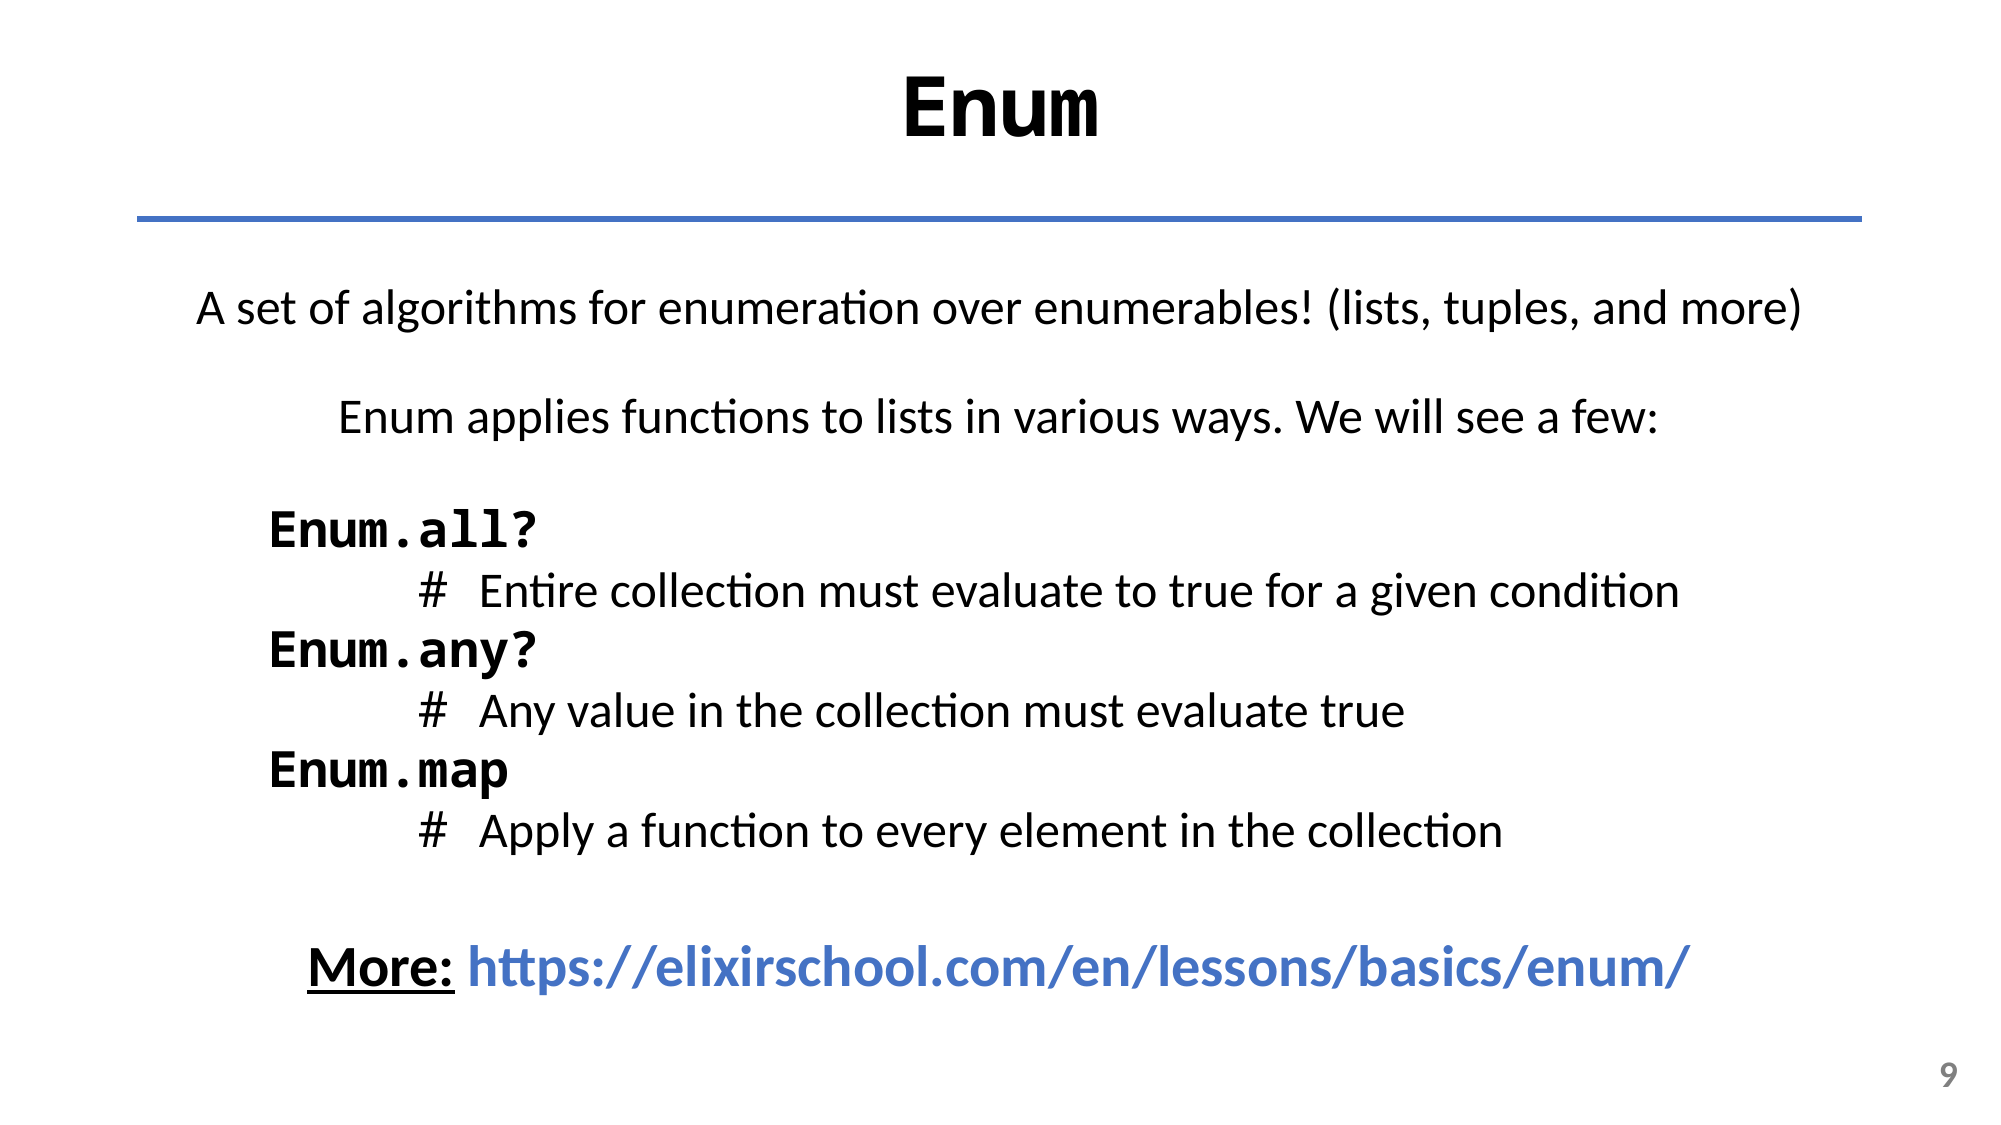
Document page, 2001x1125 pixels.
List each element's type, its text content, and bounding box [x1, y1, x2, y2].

text_box Enum [137, 1, 1863, 218]
text_box More: https://elixirschool.com/en/lessons/basics/enum/ [147, 920, 1851, 1006]
text_box A set of algorithms for enumeration over enumerables! (lists, tuples, and more) [126, 266, 1874, 342]
slide_number 9 [1522, 1042, 1973, 1103]
text_box Enum applies functions to lists in various ways. We will see a few: [296, 375, 1703, 451]
text_box Enum.all? # Entire collection must evaluate to true for a given condition Enum.any? # Any value in the collection must evaluate true Enum.map # Apply a function to every element in the collection [254, 489, 1745, 865]
